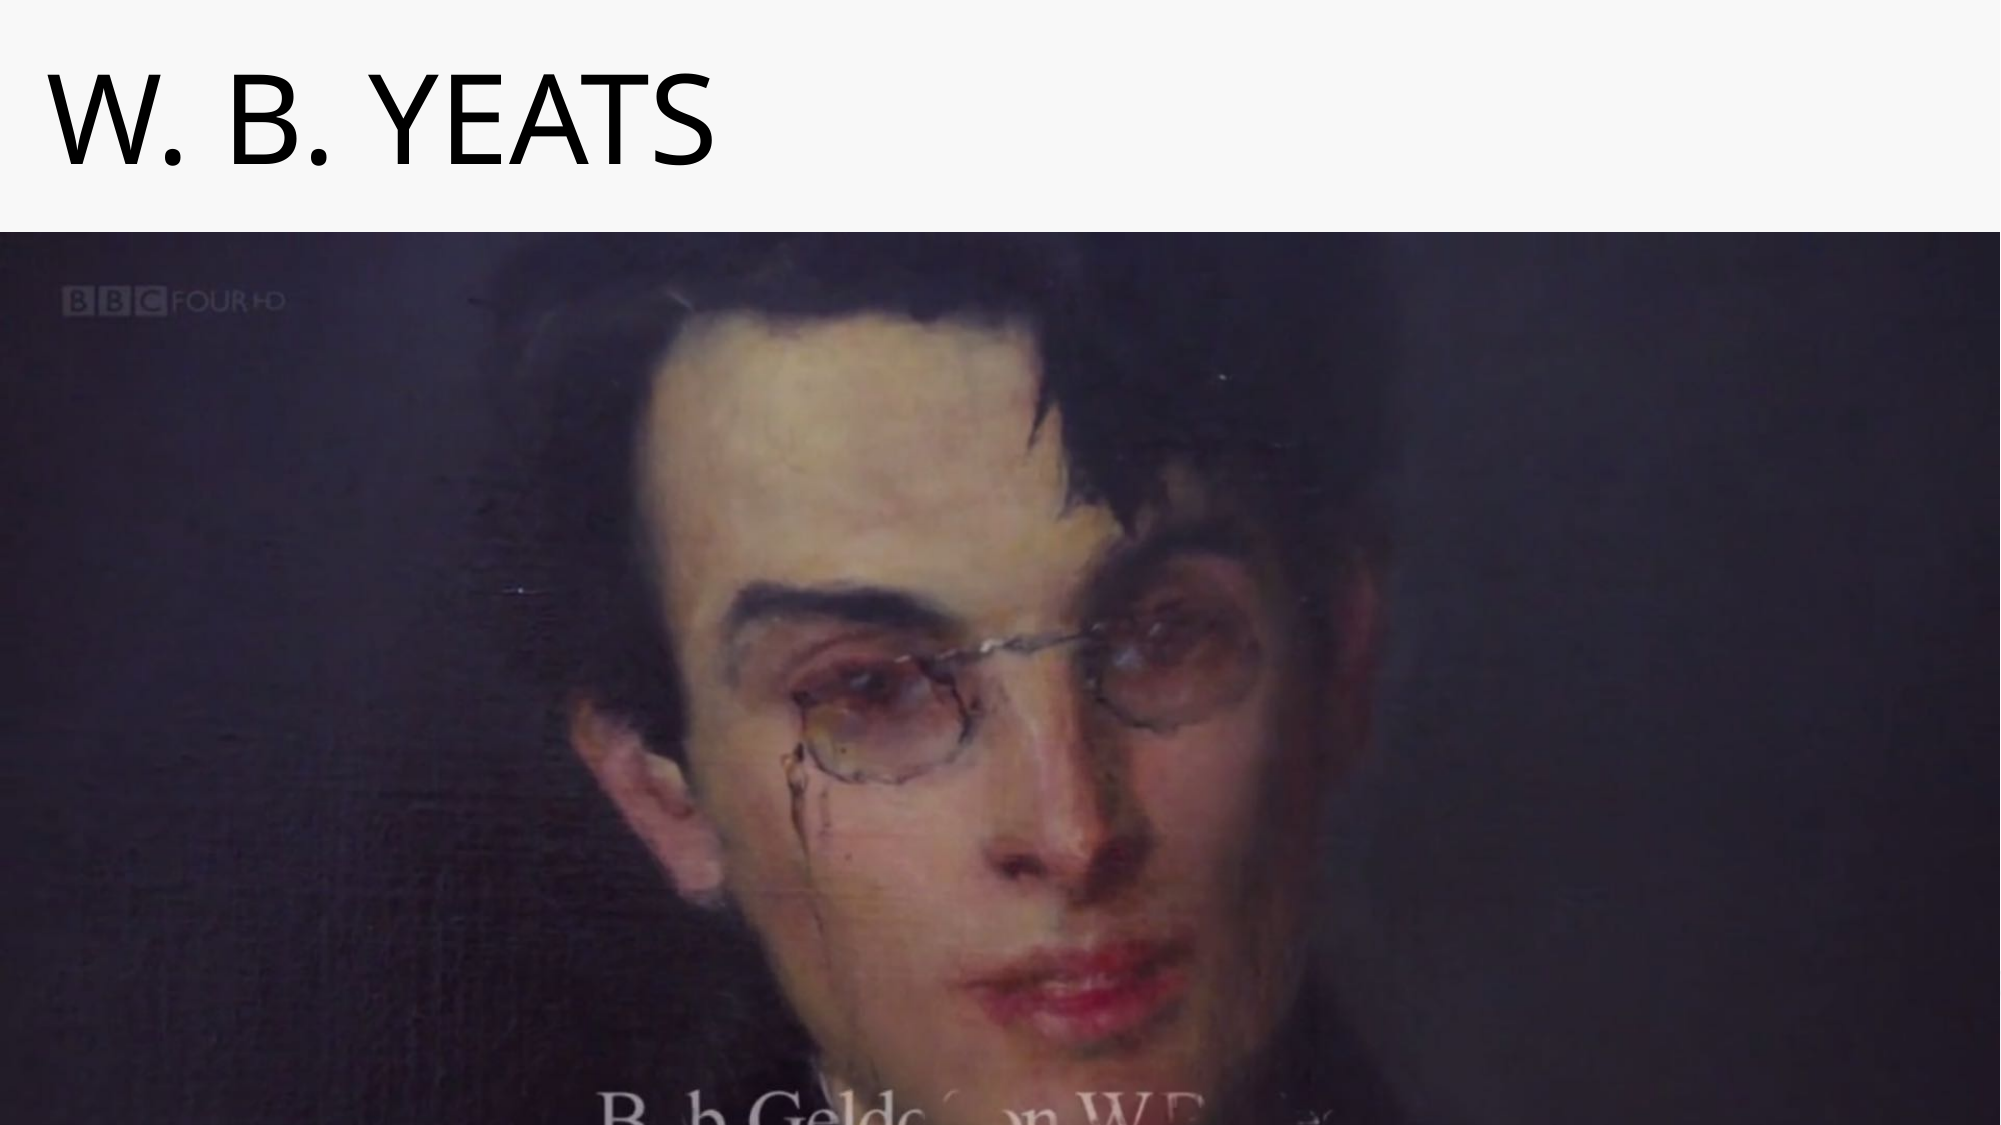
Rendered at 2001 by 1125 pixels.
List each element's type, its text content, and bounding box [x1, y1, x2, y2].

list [0, 232, 2000, 1125]
picture [0, 0, 2001, 1125]
title W. B. YEATS [31, 15, 1757, 232]
